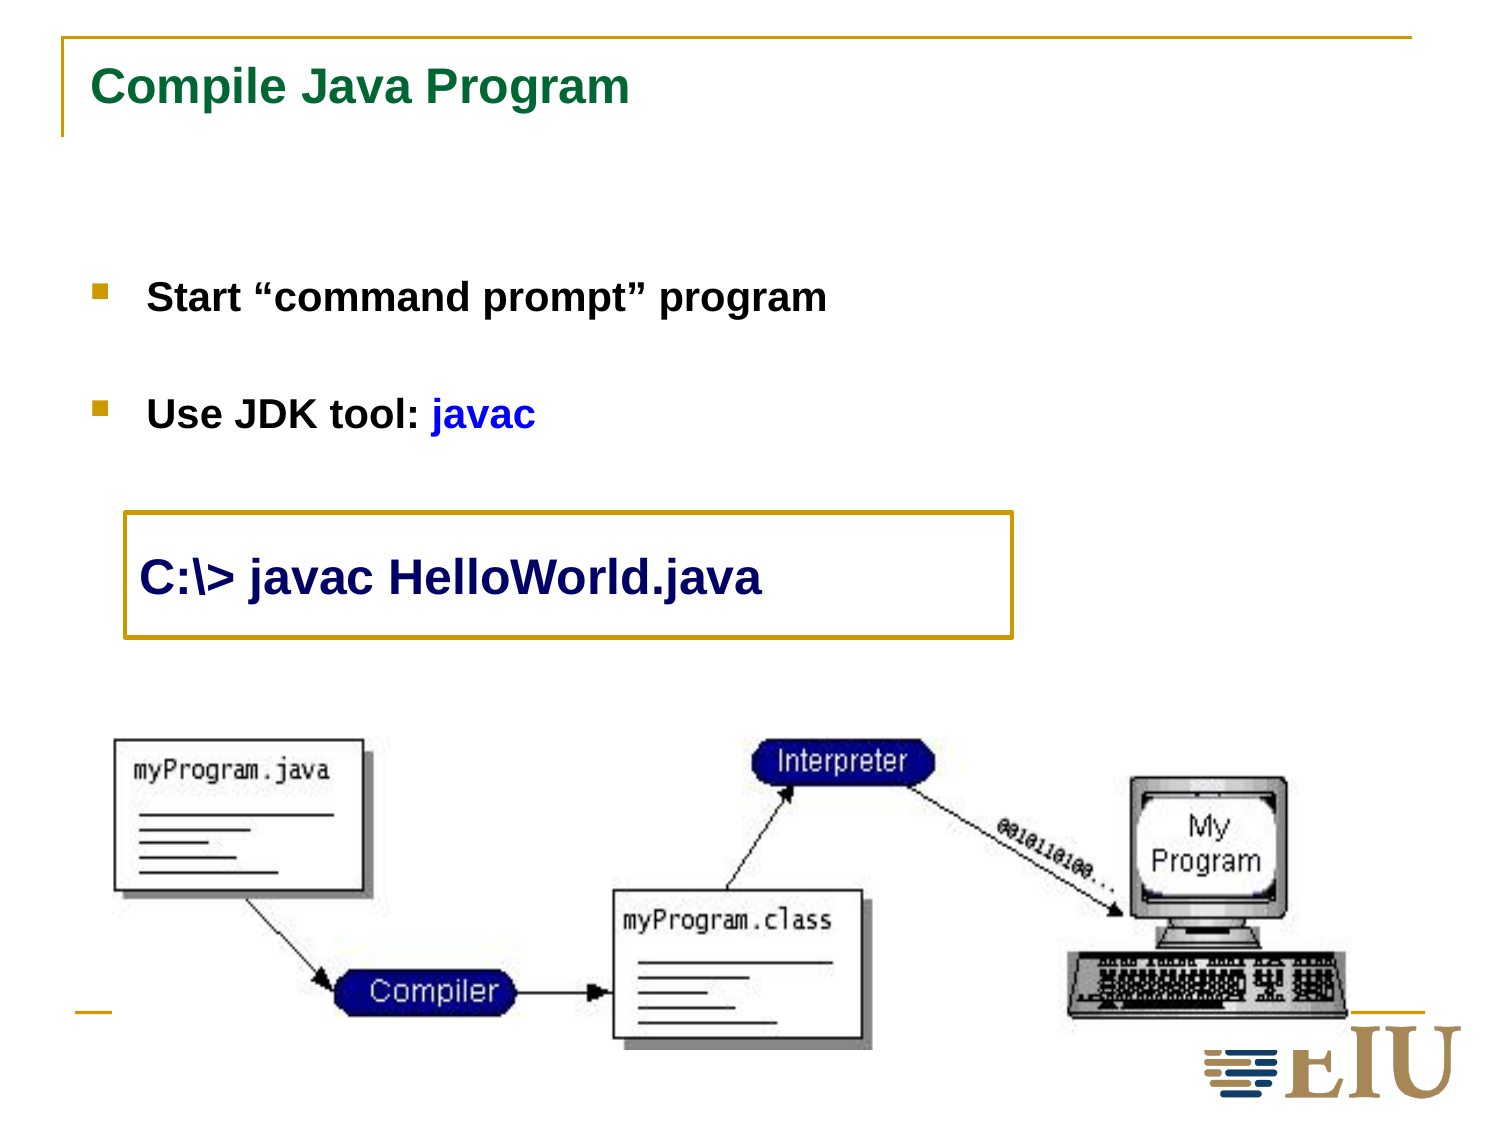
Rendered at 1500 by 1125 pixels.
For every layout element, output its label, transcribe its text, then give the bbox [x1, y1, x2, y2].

list Start “command prompt” program Use JDK tool: javac [75, 262, 1425, 513]
title Compile Java Program [75, 45, 1425, 225]
text_box C:\> javac HelloWorld.java [123, 510, 1014, 640]
picture [112, 737, 1475, 1106]
